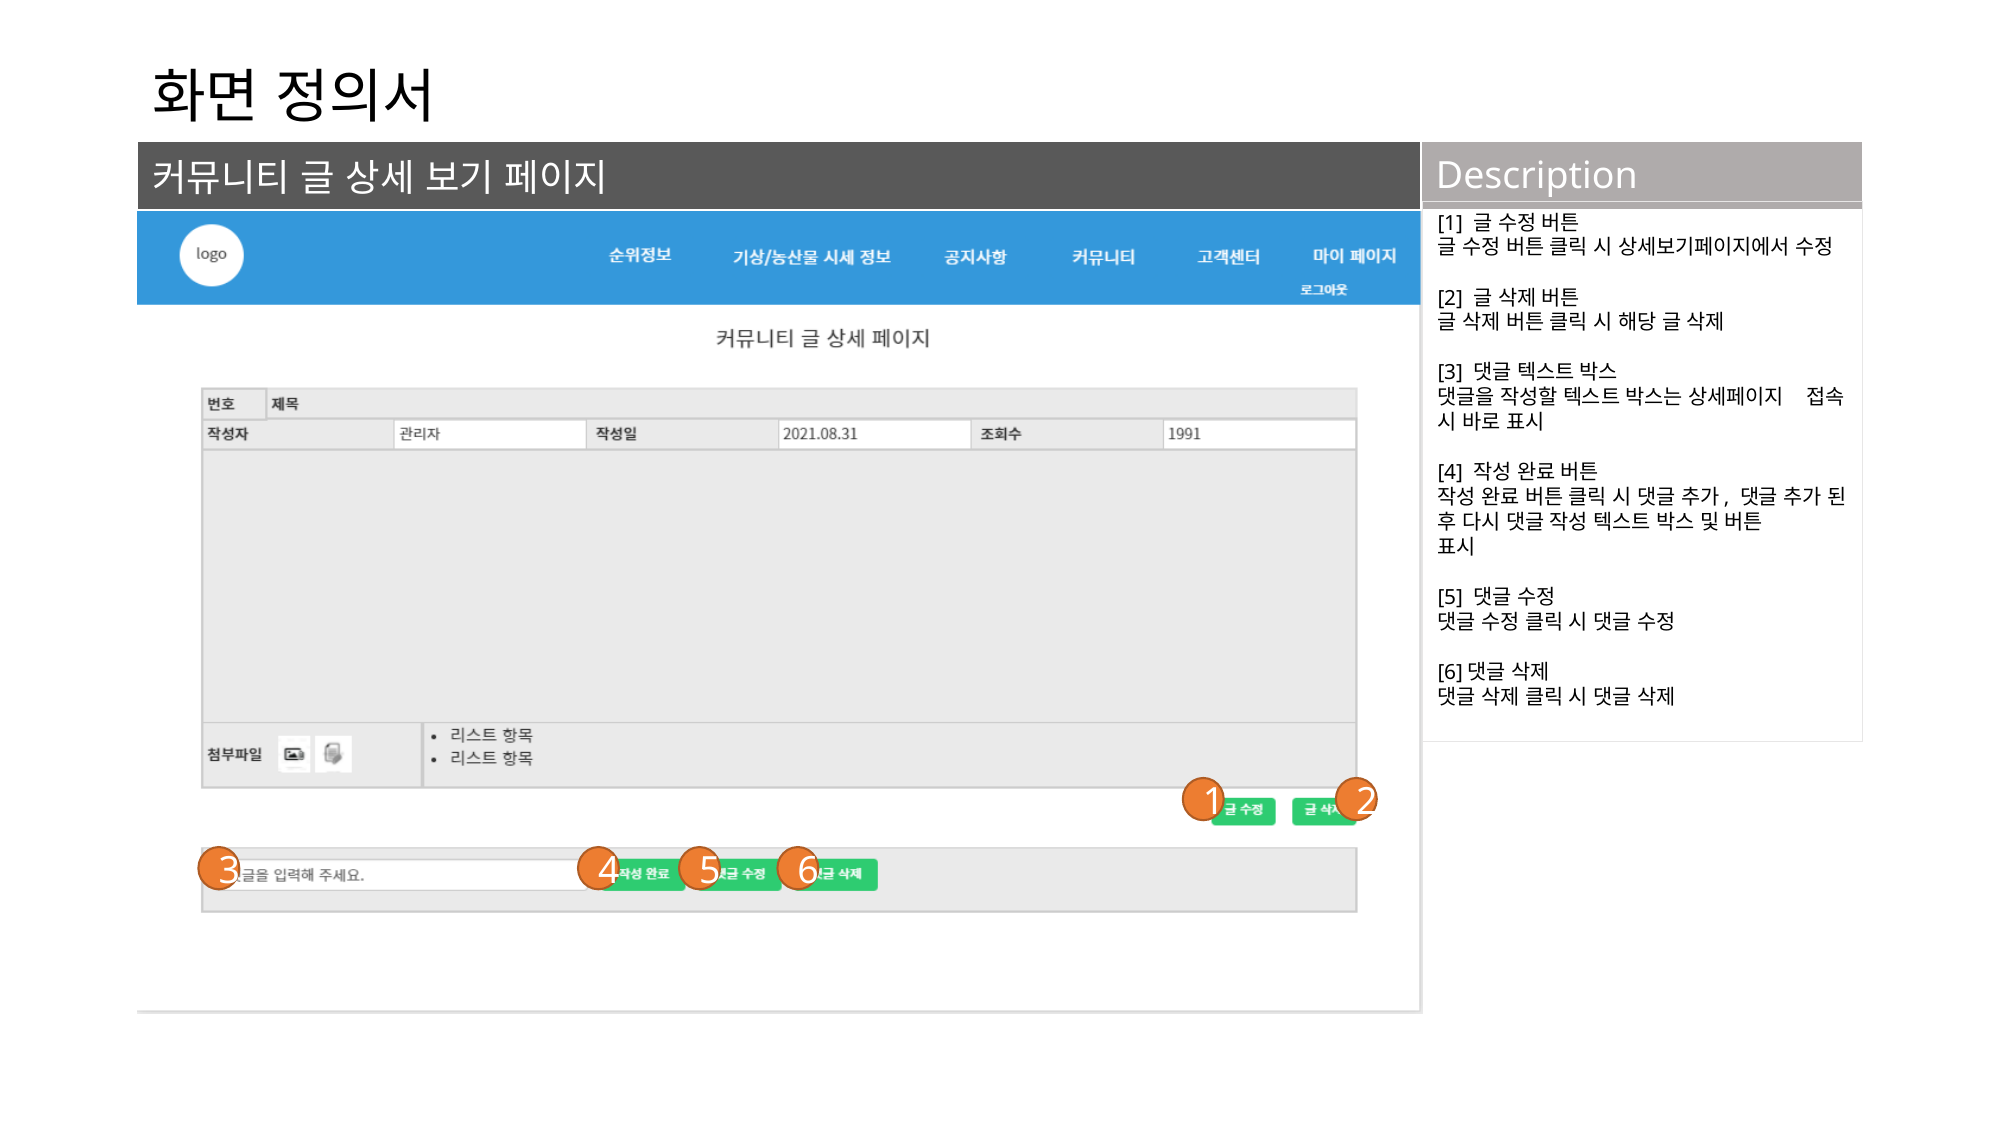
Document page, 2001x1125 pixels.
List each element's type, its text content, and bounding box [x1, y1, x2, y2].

table_header Description [1422, 142, 1862, 201]
table_header 커뮤니티 글 상세 보기 페이지 [138, 142, 1420, 206]
picture [137, 206, 1423, 1014]
title 화면 정의서 [137, 59, 487, 137]
text_box [1] 글 수정 버튼 글 수정 버튼 클릭 시 상세보기페이지에서 수정 [2] 글 삭제 버튼 글 삭제 버튼 클릭 시 해당 글 삭제 [3] 댓글 텍스트 박스 댓글을 작성할 텍스트 박스는 상세페이지 접속 시 바로 표시 [4] 작성 완료 버튼 작성 완료 버튼 클릭 시 댓글 추가, 댓글 추가 된 후 다시 댓글 작성 텍스트 박스 및 버튼 표시 [5] 댓글 수정 댓글 수정 클릭 시 댓글 수정 [6]댓글 삭제 댓글 삭제 클릭 시 댓글 삭제 [1422, 201, 1863, 742]
